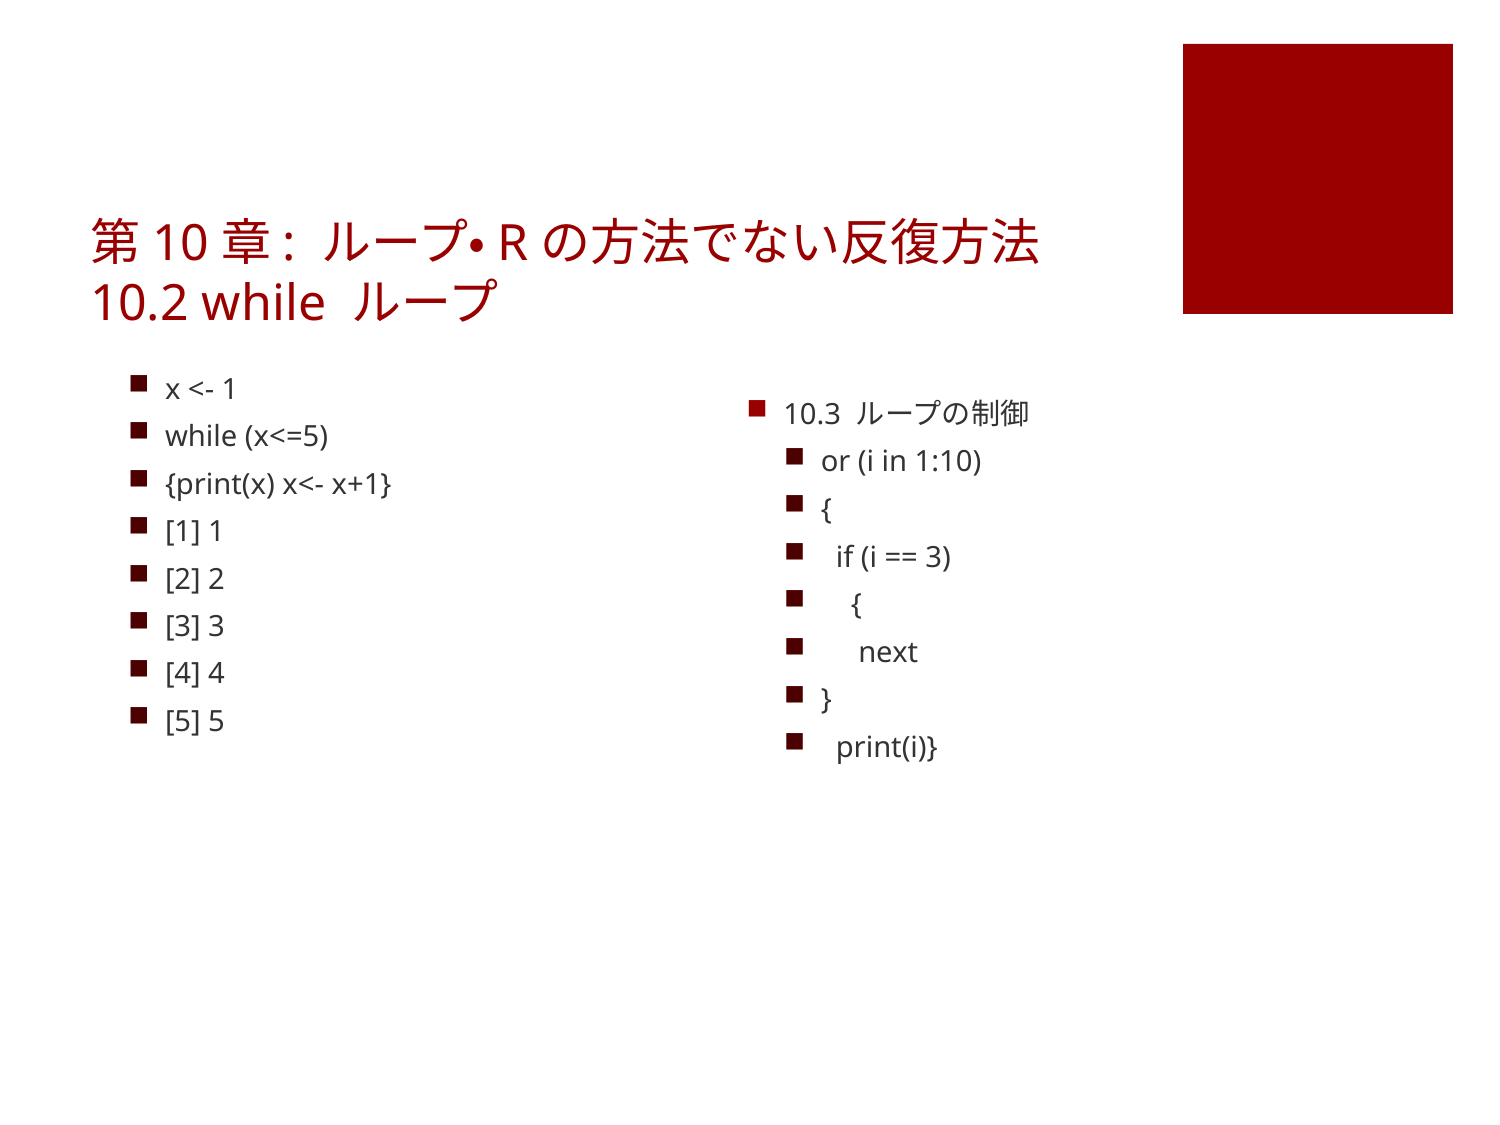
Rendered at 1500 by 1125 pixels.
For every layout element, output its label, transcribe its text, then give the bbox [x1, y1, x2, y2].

text_box 10.3 ループの制御 or (i in 1:10) { if (i == 3) { next } print(i)} [730, 387, 1209, 1125]
title 第10章: ループ・Rの方法でない反復方法 10.2 while ループ [75, 149, 1143, 338]
list x <- 1 while (x<=5) {print(x) x<- x+1} [1] 1 [2] 2 [3] 3 [4] 4 [5] 5 [75, 362, 553, 1125]
